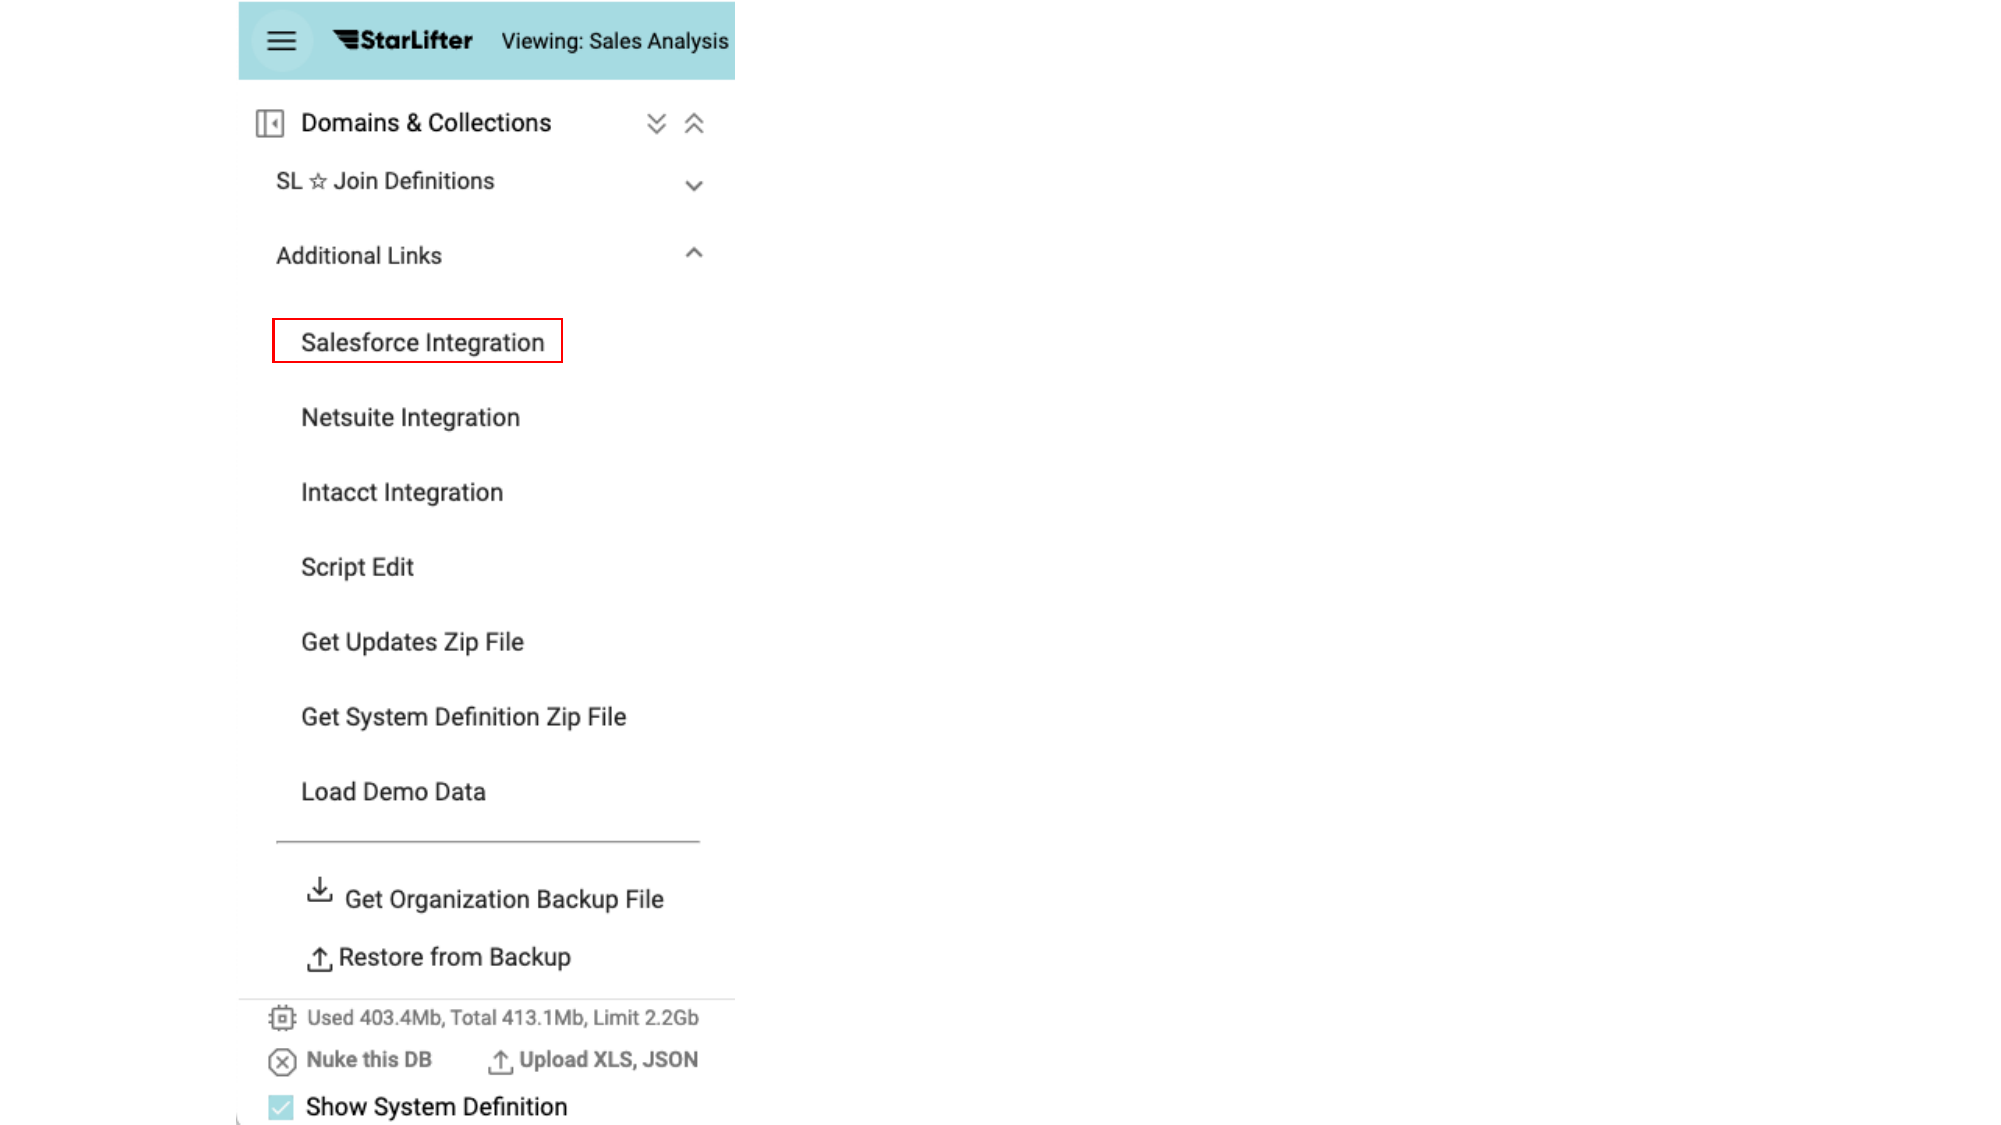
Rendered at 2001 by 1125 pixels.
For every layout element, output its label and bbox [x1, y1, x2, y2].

picture [236, 0, 735, 1125]
